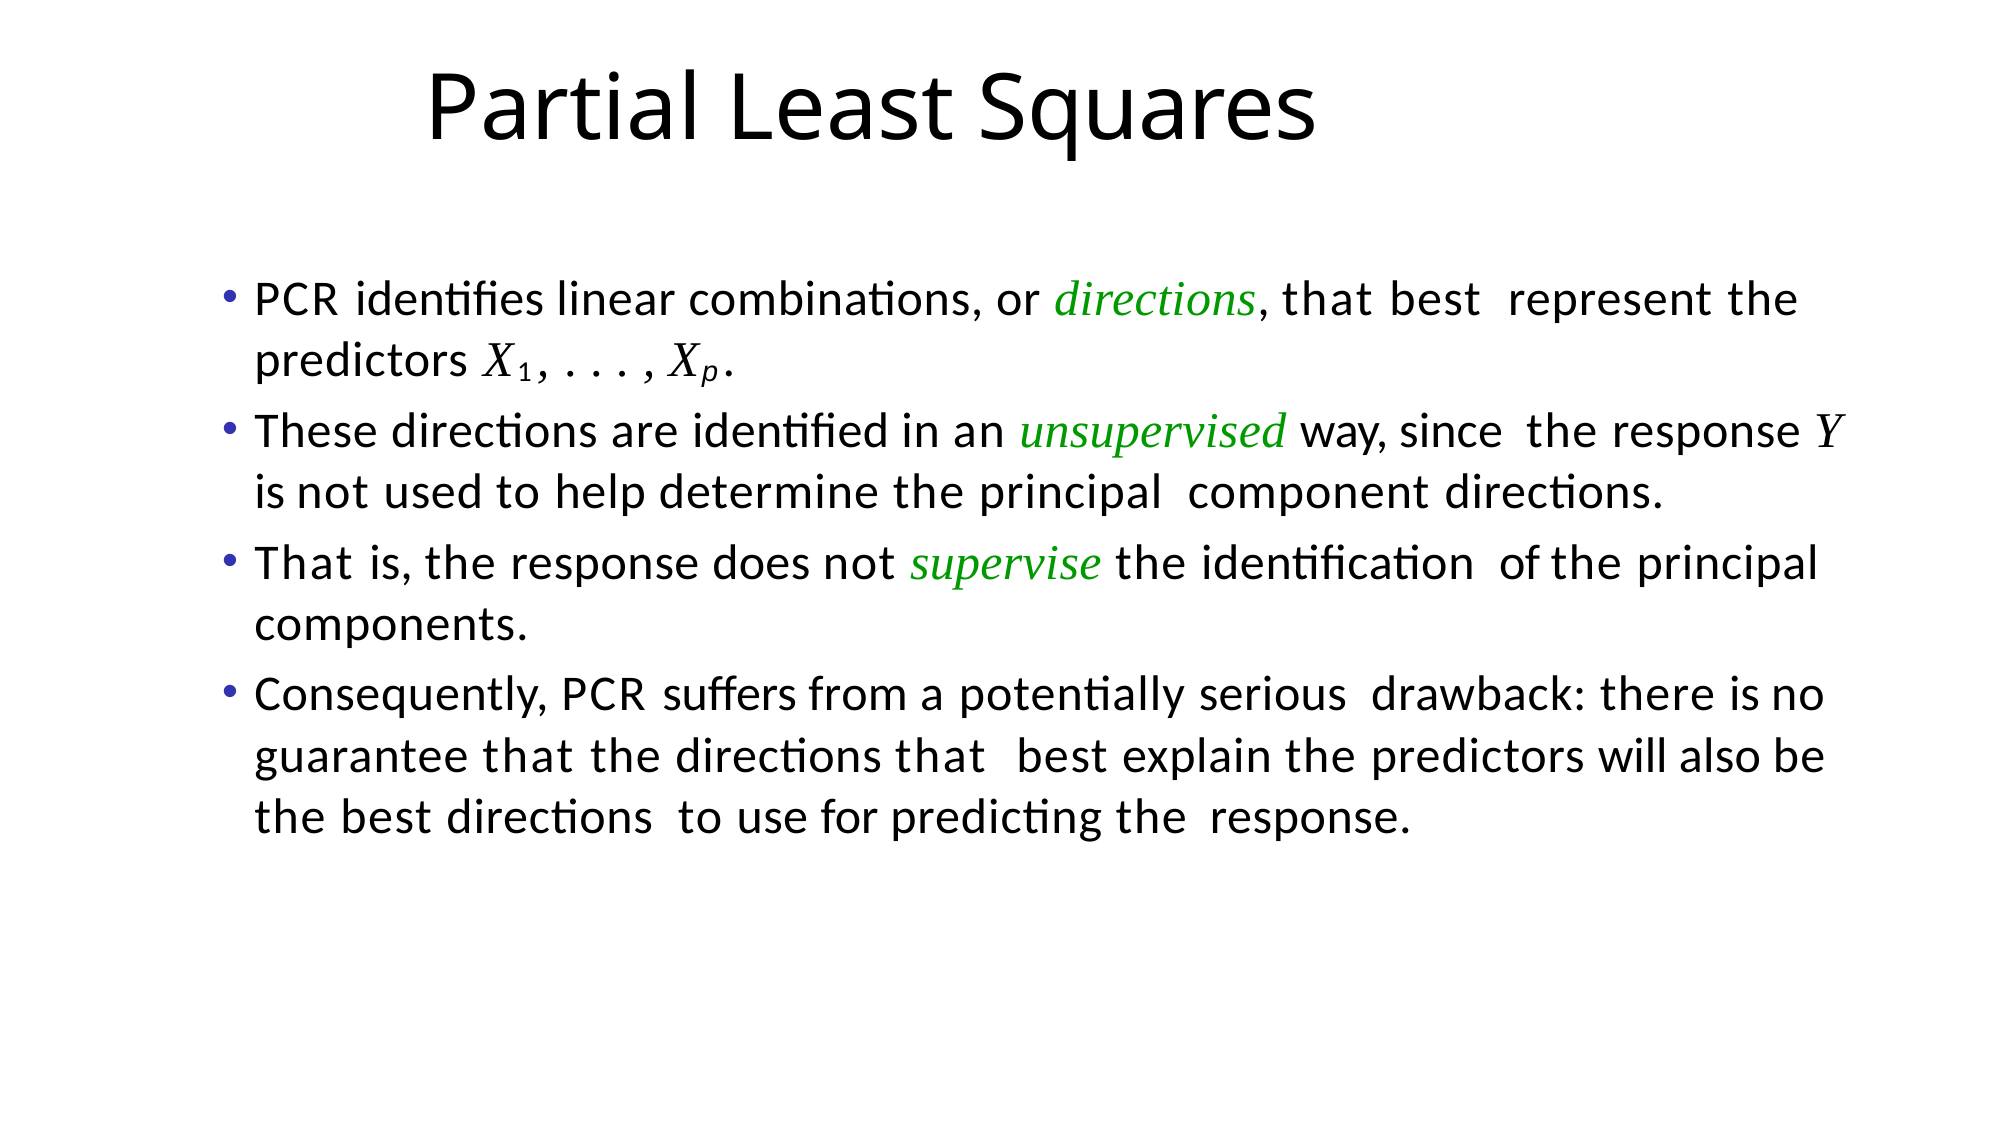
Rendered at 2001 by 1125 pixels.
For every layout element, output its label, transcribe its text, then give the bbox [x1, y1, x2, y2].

title Partial Least Squares [421, 4, 1431, 198]
list PCR identifies linear combinations, or directions, that best represent the predictors X1, . . . , Xp. These directions are identified in an unsupervised way, since the response Y is not used to help determine the principal component directions. That is, the response does not supervise the identification of the principal components. Consequently, PCR suffers from a potentially serious drawback: there is no guarantee that the directions that best explain the predictors will also be the best directions to use for predicting the response. [192, 249, 1859, 902]
